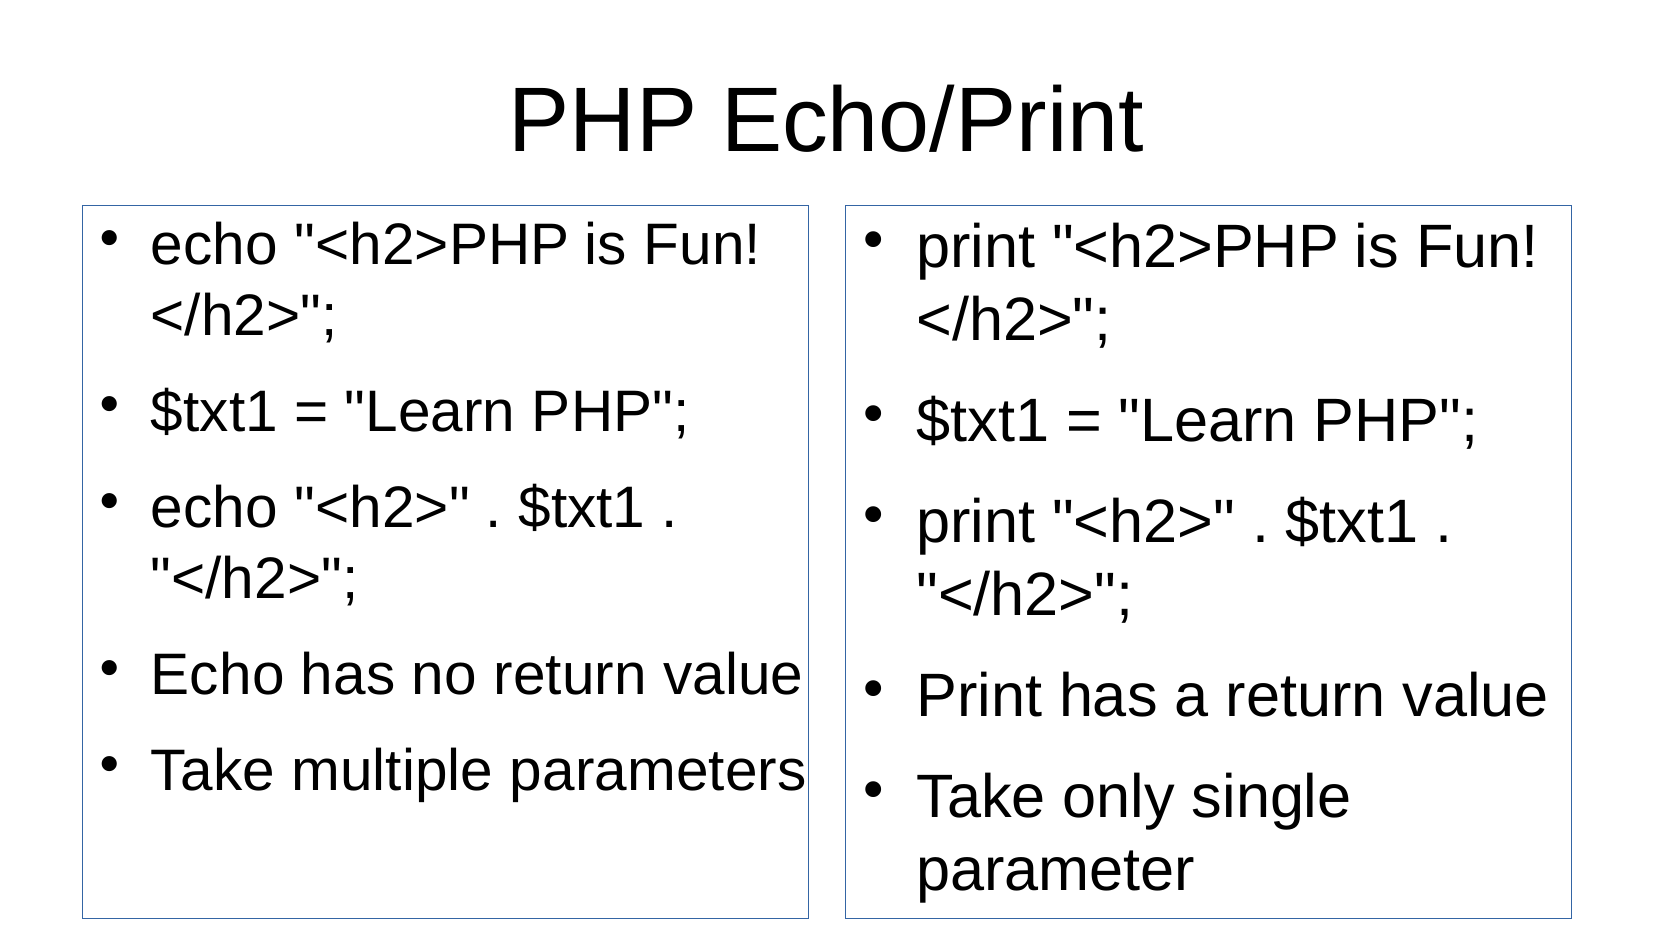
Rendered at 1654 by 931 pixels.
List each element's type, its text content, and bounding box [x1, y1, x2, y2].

text_box print "<h2>PHP is Fun!</h2>"; $txt1 = "Learn PHP"; print "<h2>" . $txt1 . "</h2>"; Print has a return value Take only single parameter [845, 205, 1572, 919]
text_box PHP Echo/Print [82, 37, 1571, 193]
text_box echo "<h2>PHP is Fun!</h2>"; $txt1 = "Learn PHP"; echo "<h2>" . $txt1 . "</h2>"; Echo has no return value Take multiple parameters [82, 205, 809, 919]
